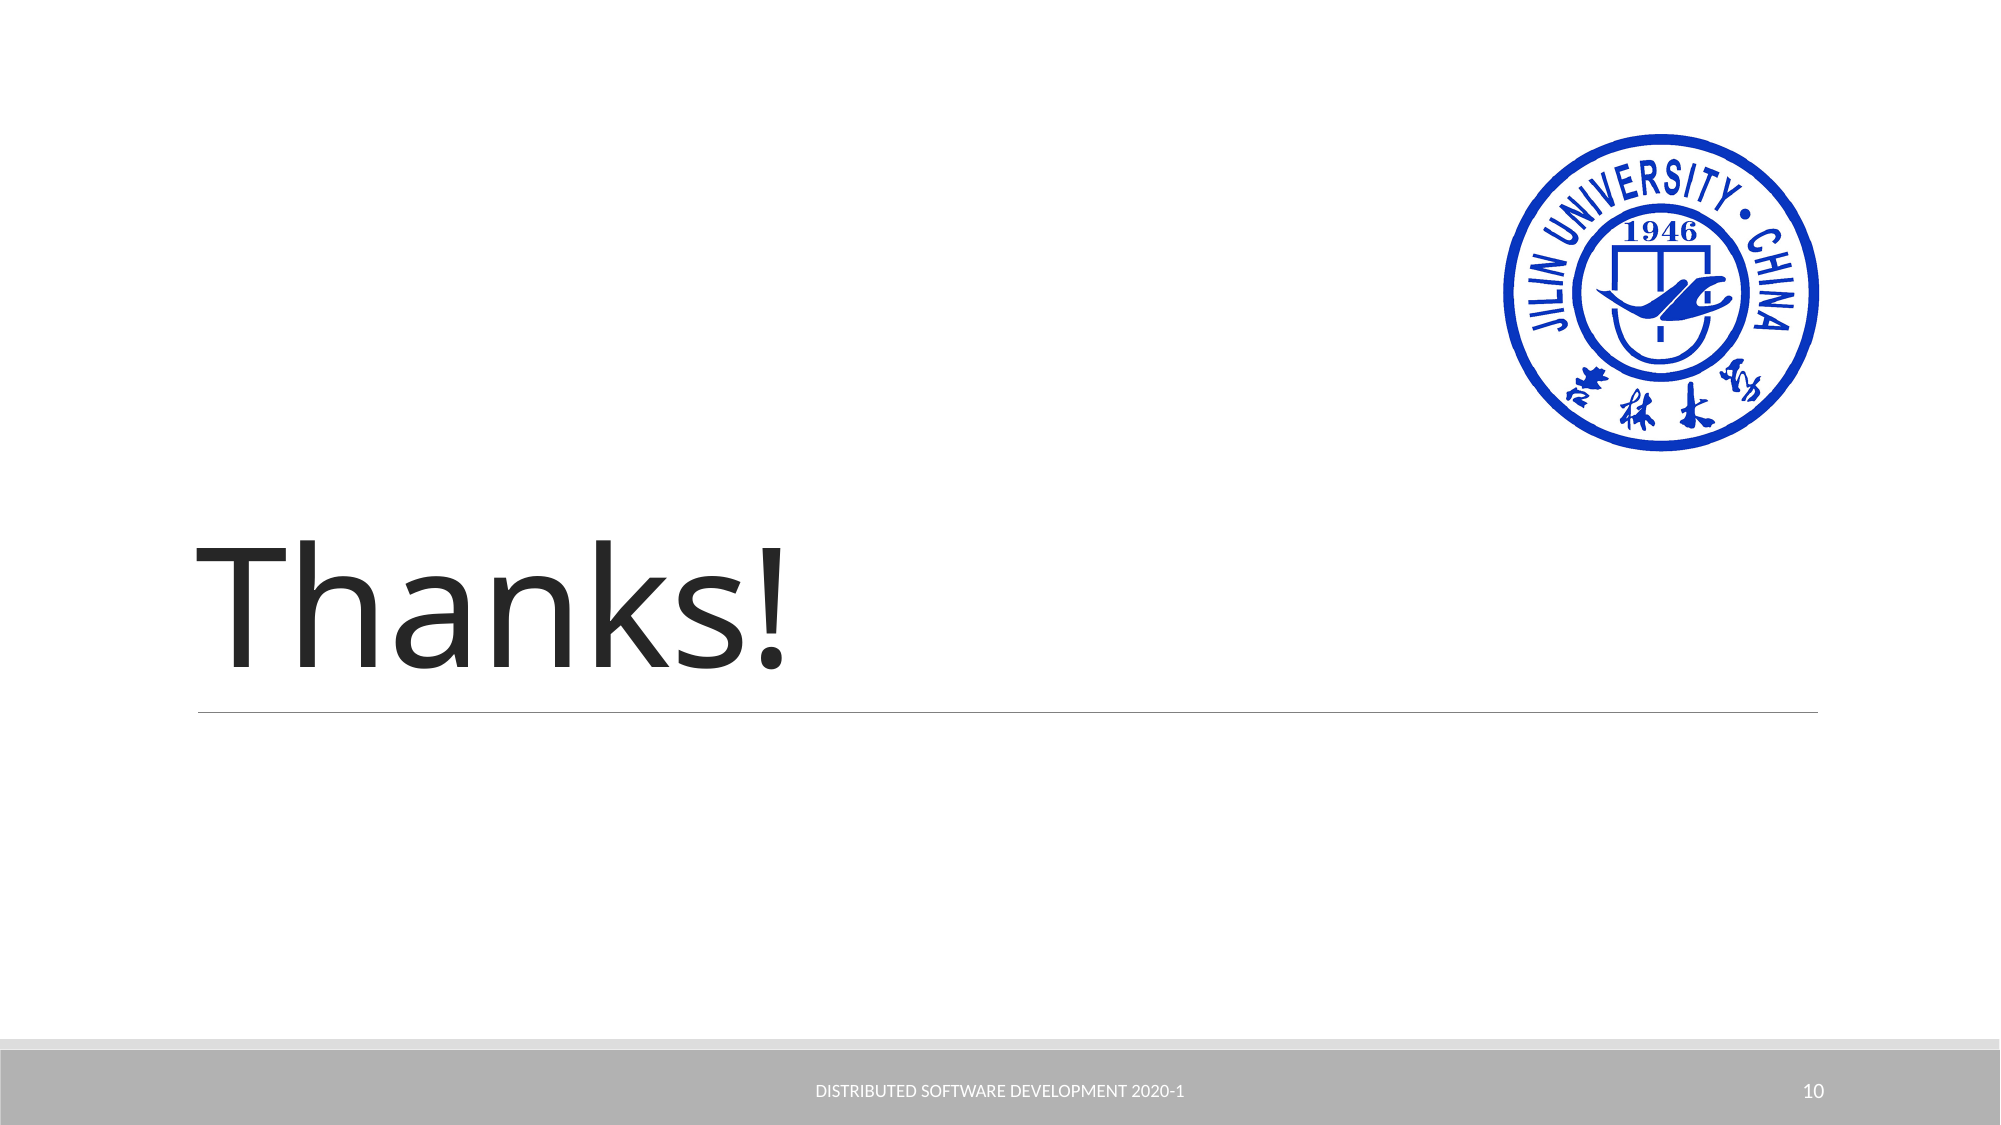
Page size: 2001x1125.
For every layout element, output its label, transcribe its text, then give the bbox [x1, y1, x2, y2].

footer Distributed Software Development 2020-1 [604, 1059, 1396, 1120]
slide_number 10 [1624, 1059, 1840, 1120]
title Thanks! [180, 124, 1830, 710]
